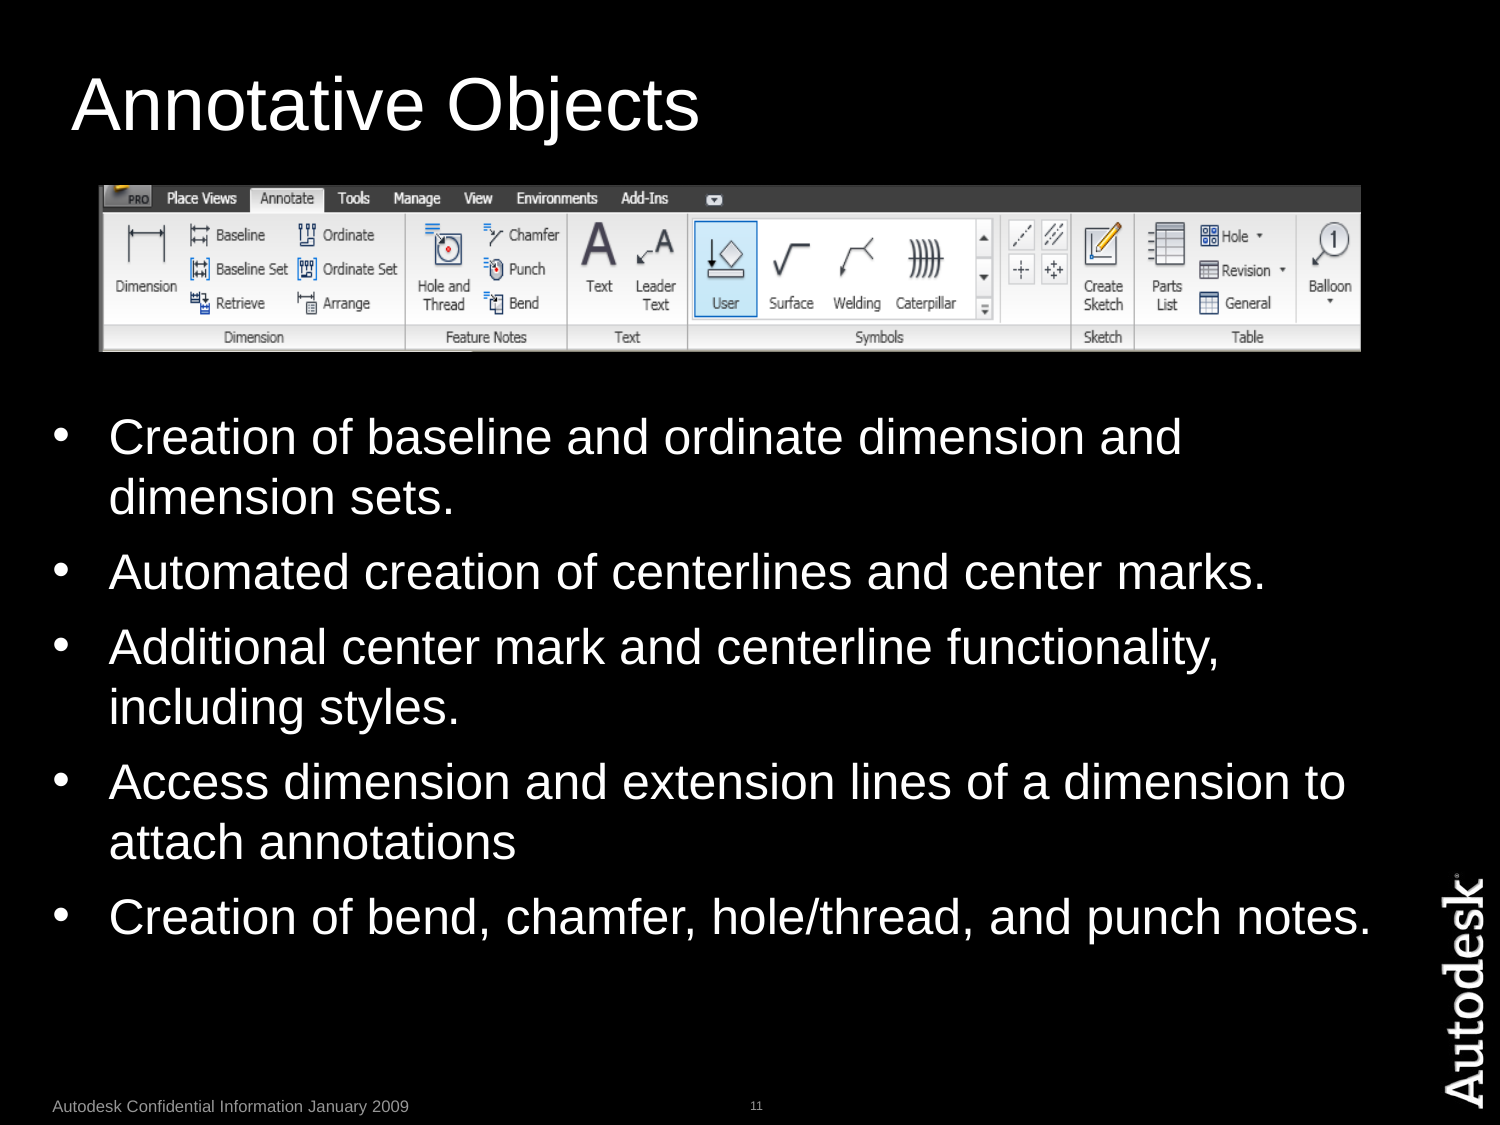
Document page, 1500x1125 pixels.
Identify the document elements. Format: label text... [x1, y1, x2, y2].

picture [98, 185, 1362, 352]
picture [1402, 0, 1500, 1125]
text_box Creation of baseline and ordinate dimension and dimension sets. Automated creation of centerlines and center marks. Additional center mark and centerline functionality, including styles. Access dimension and extension lines of a dimension to attach annotations Creation of bend, chamfer, hole/thread, and punch notes. [52, 179, 1375, 1041]
title Annotative Objects [71, 12, 1401, 201]
